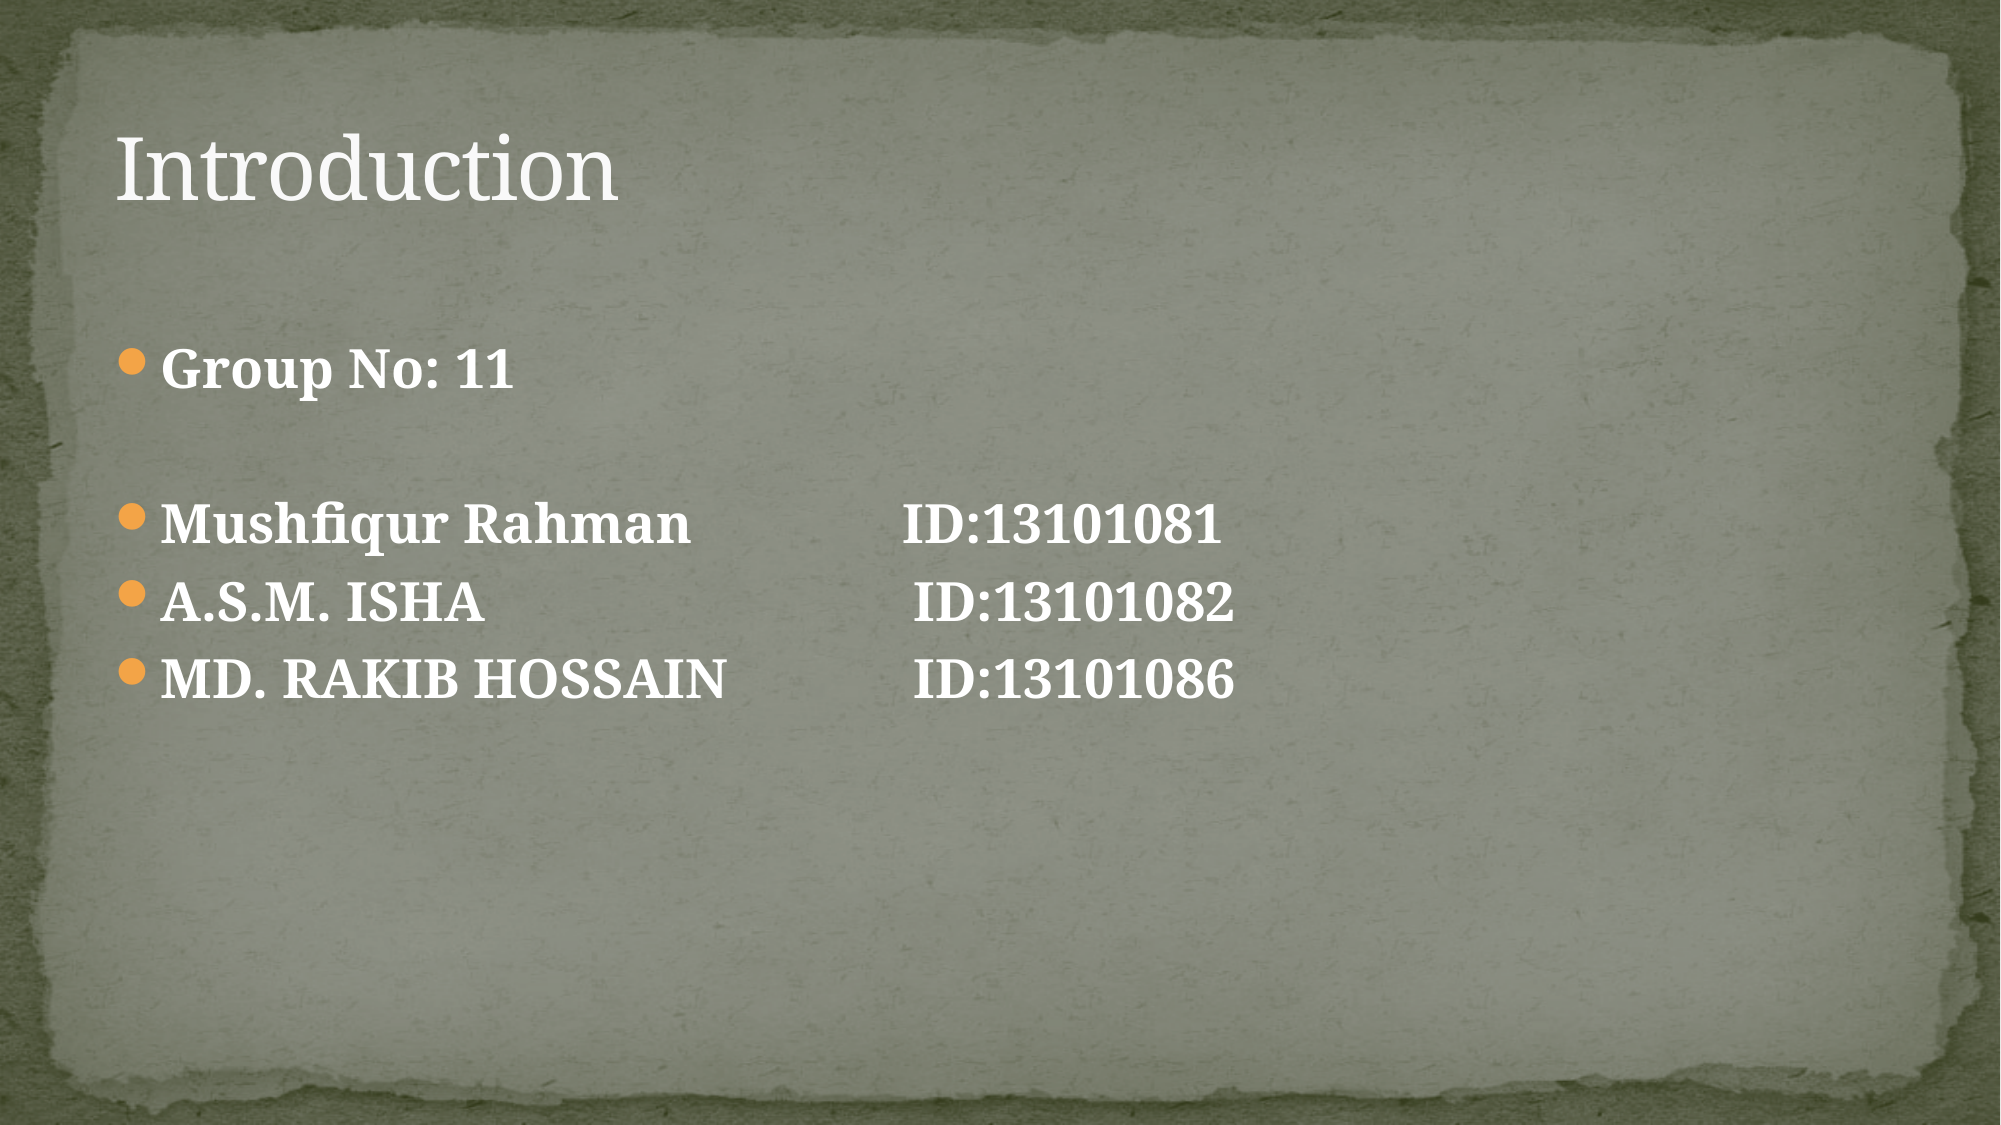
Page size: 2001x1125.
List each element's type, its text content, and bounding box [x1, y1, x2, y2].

title Introduction [99, 24, 1900, 225]
list Group No: 11 Mushfiqur Rahman ID:13101081 A.S.M. ISHA ID:13101082 MD. RAKIB HOSSAIN ID:13101086 [99, 249, 1900, 1000]
